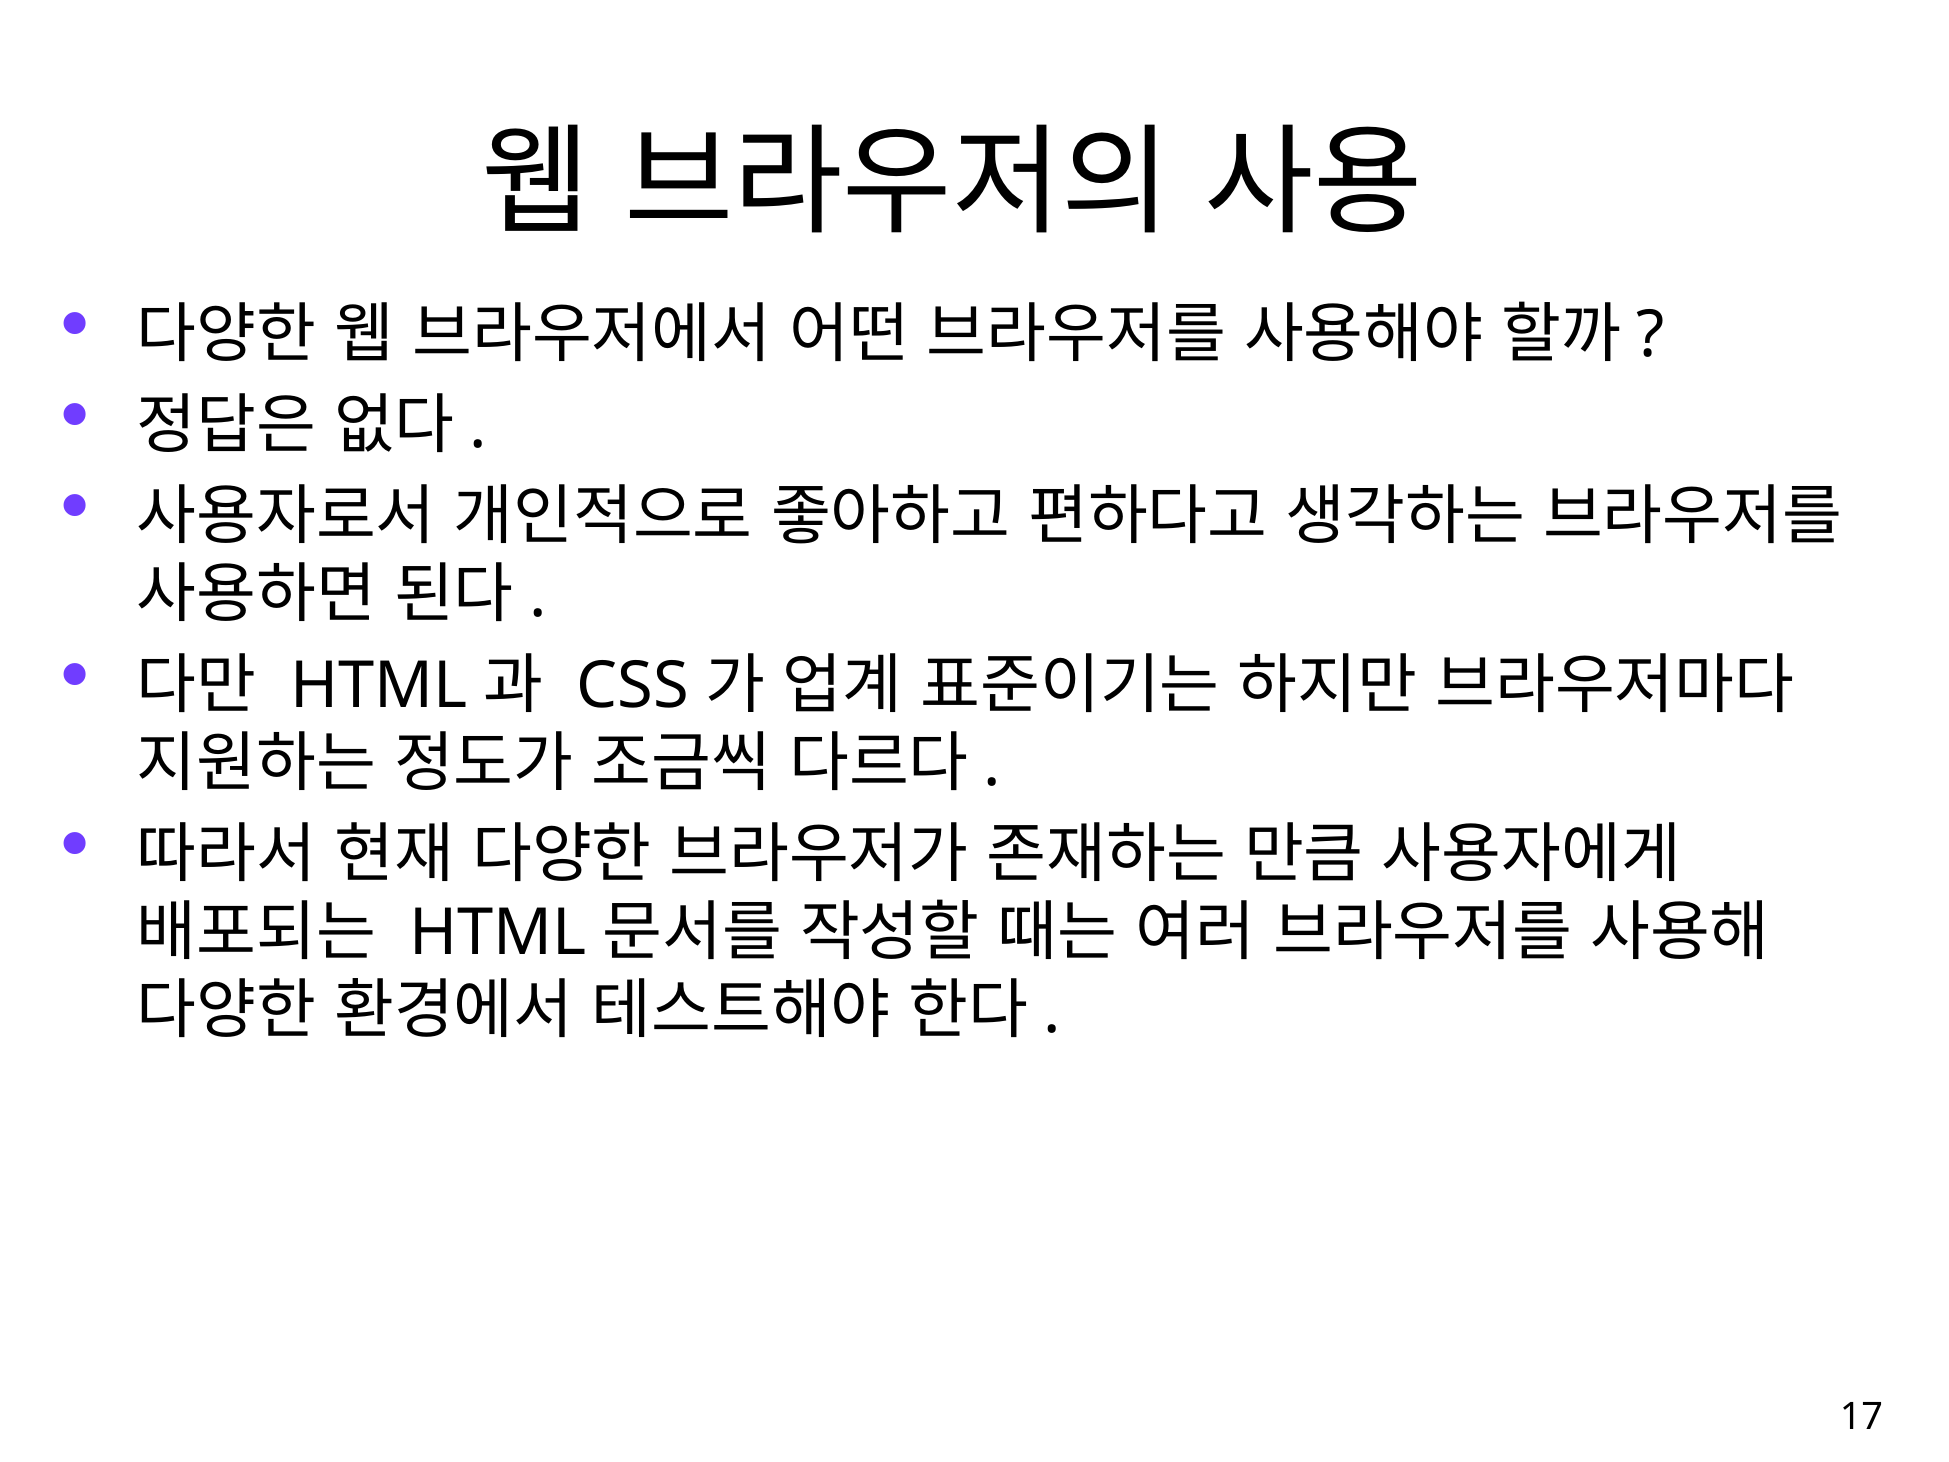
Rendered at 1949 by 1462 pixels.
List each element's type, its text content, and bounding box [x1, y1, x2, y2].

list 다양한 웹 브라우저에서 어떤 브라우저를 사용해야 할까? 정답은 없다. 사용자로서 개인적으로 좋아하고 편하다고 생각하는 브라우저를 사용하면 된다. 다만 HTML과 CSS가 업계 표준이기는 하지만 브라우저마다 지원하는 정도가 조금씩 다르다. 따라서 현재 다양한 브라우저가 존재하는 만큼 사용자에게 배포되는 HTML문서를 작성할 때는 여러 브라우저를 사용해 다양한 환경에서 테스트해야 한다. [48, 284, 1897, 1343]
title 웹 브라우저의 사용 [156, 92, 1749, 255]
slide_number 17 [1496, 1372, 1899, 1462]
